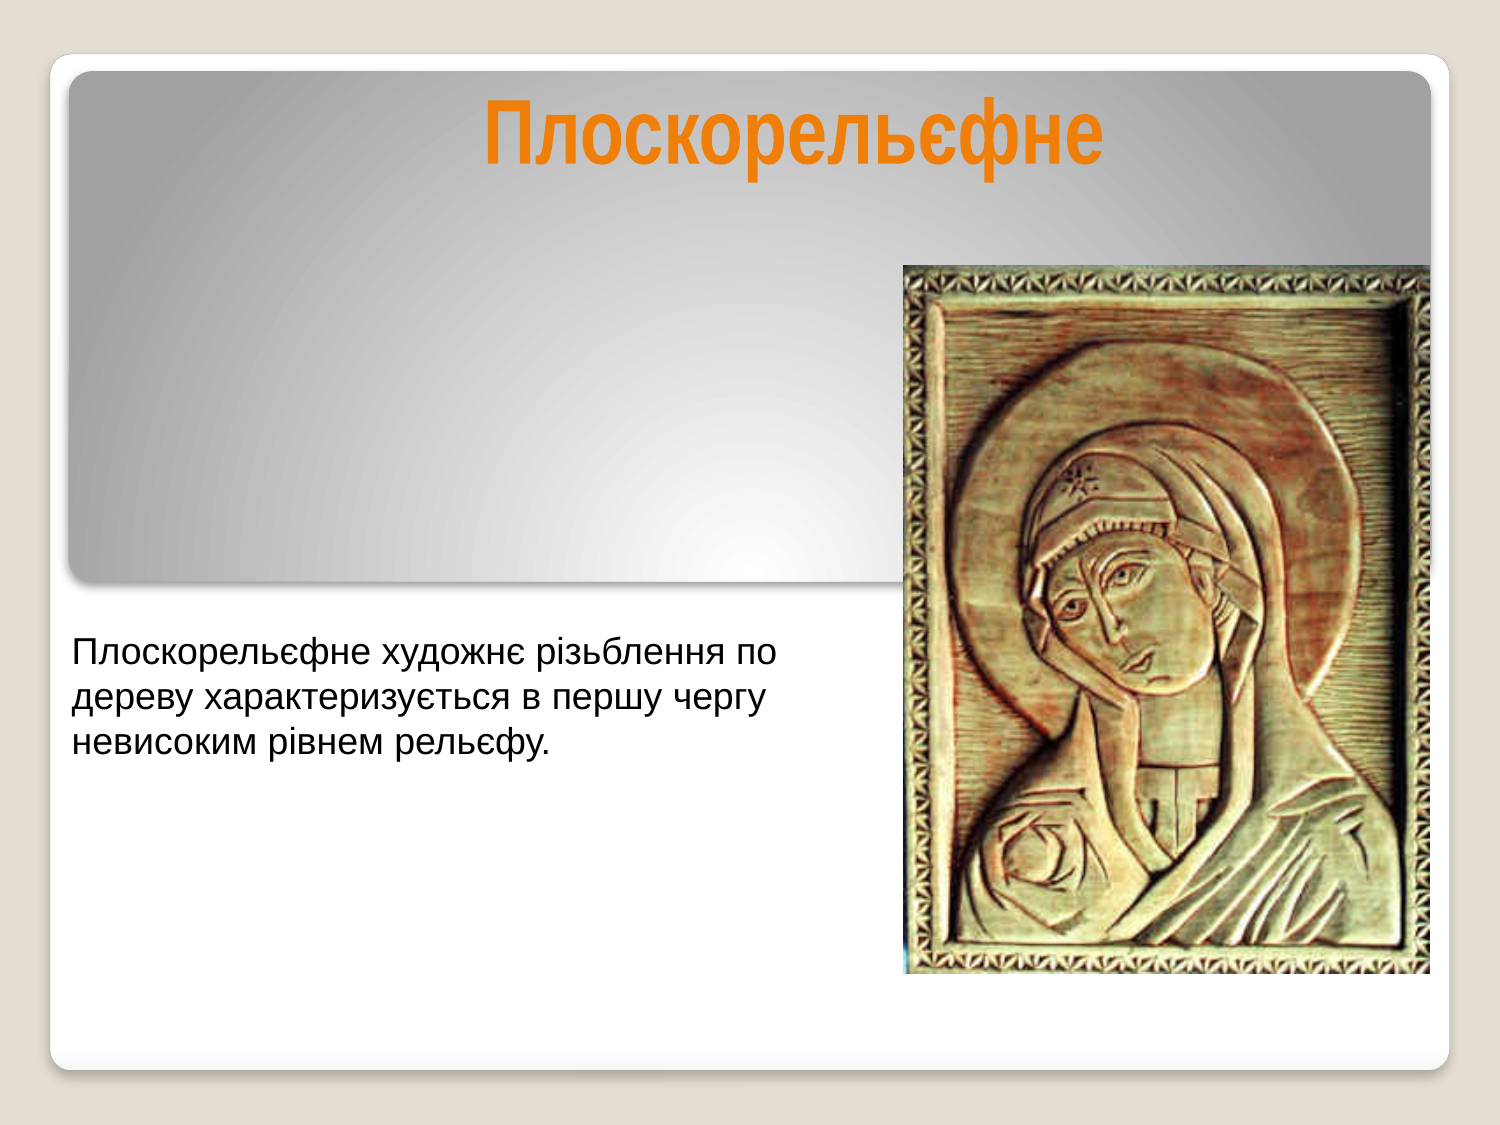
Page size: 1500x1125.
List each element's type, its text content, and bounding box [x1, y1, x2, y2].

picture [903, 264, 1431, 974]
text_box Плоскорельєфне художнє різьблення по дереву характеризується в першу чергу невисоким рівнем рельєфу. [56, 619, 891, 1059]
